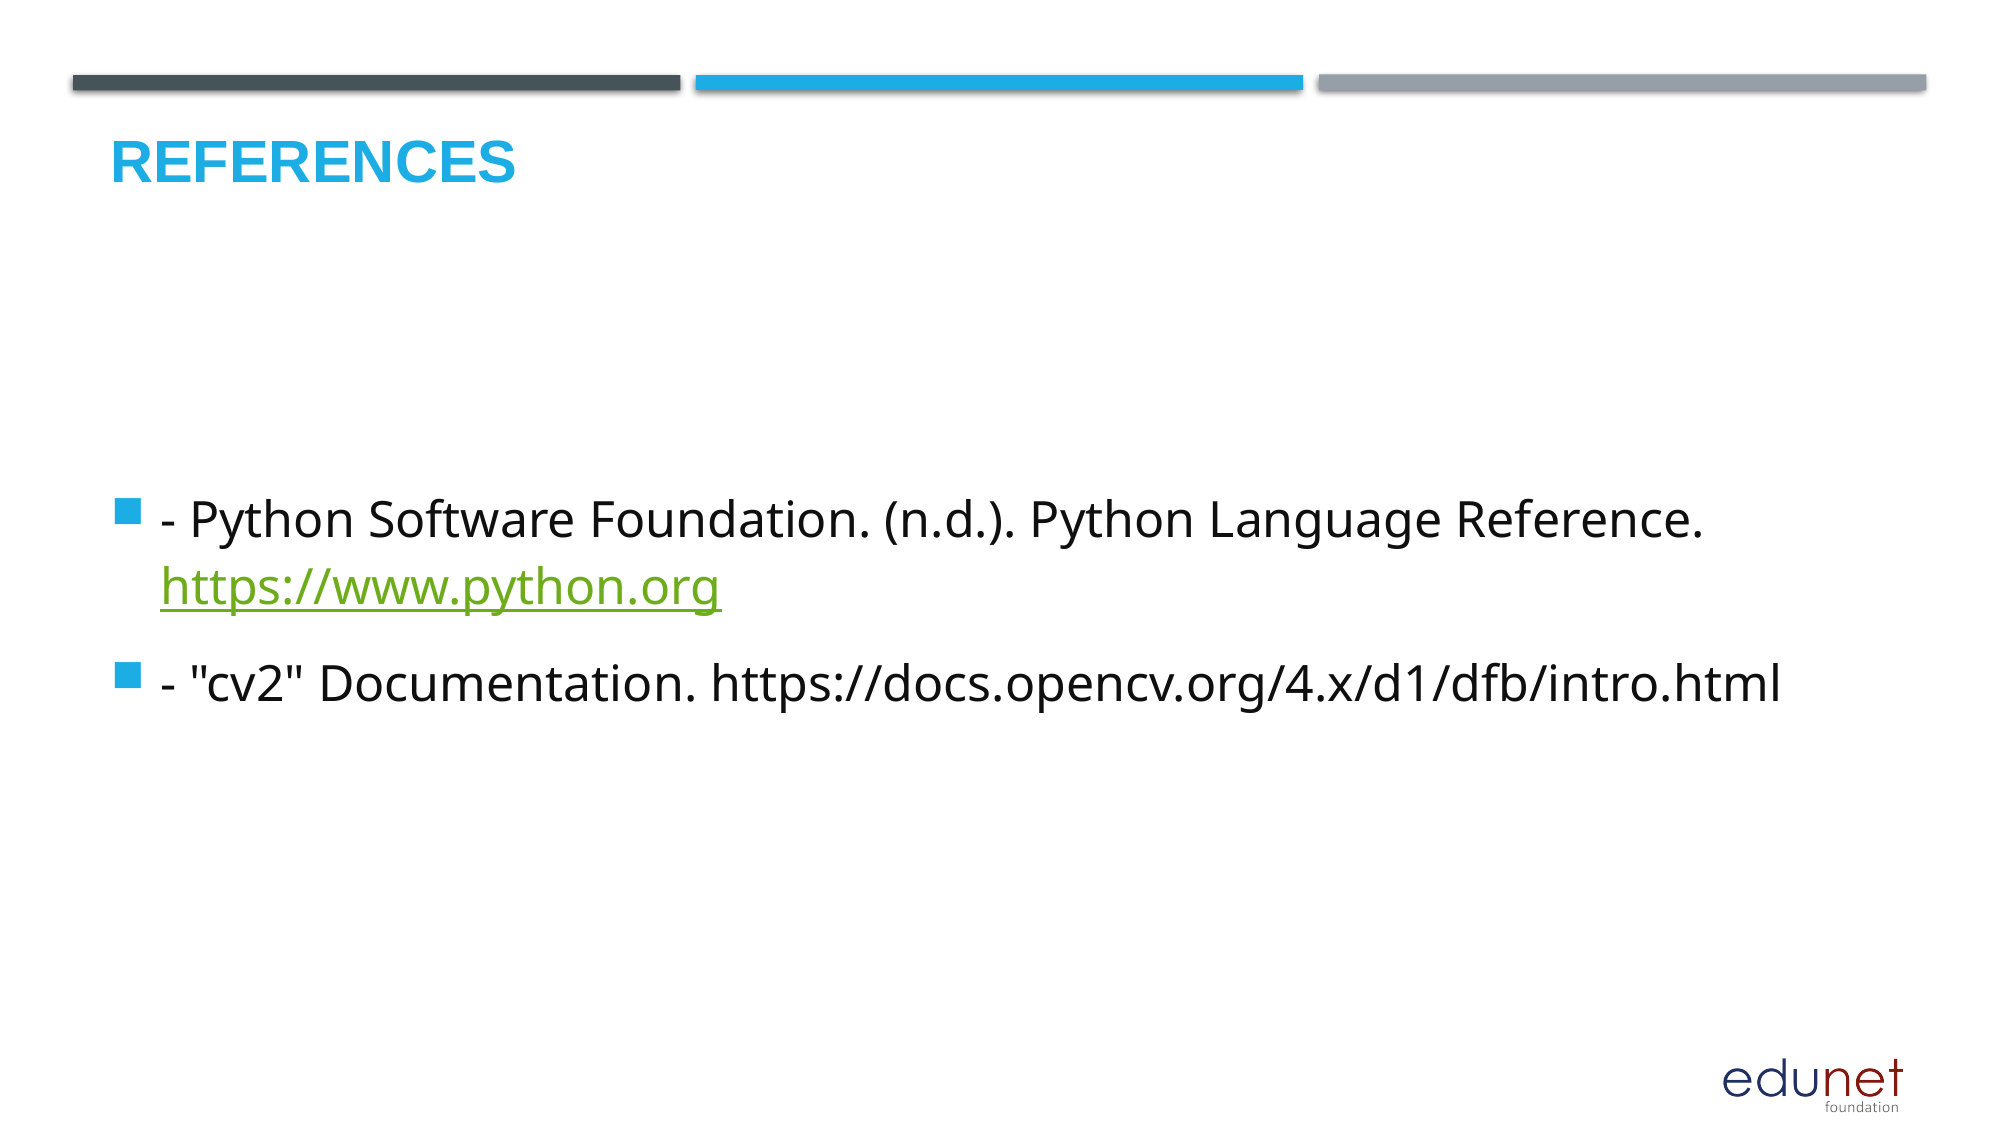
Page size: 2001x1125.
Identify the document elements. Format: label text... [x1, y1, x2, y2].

picture [1719, 1056, 1905, 1116]
text_box - Python Software Foundation. (n.d.). Python Language Reference. https://www.python.org - "cv2" Documentation. https://docs.opencv.org/4.x/d1/dfb/intro.html [95, 213, 1905, 980]
text_box References [95, 115, 1905, 202]
